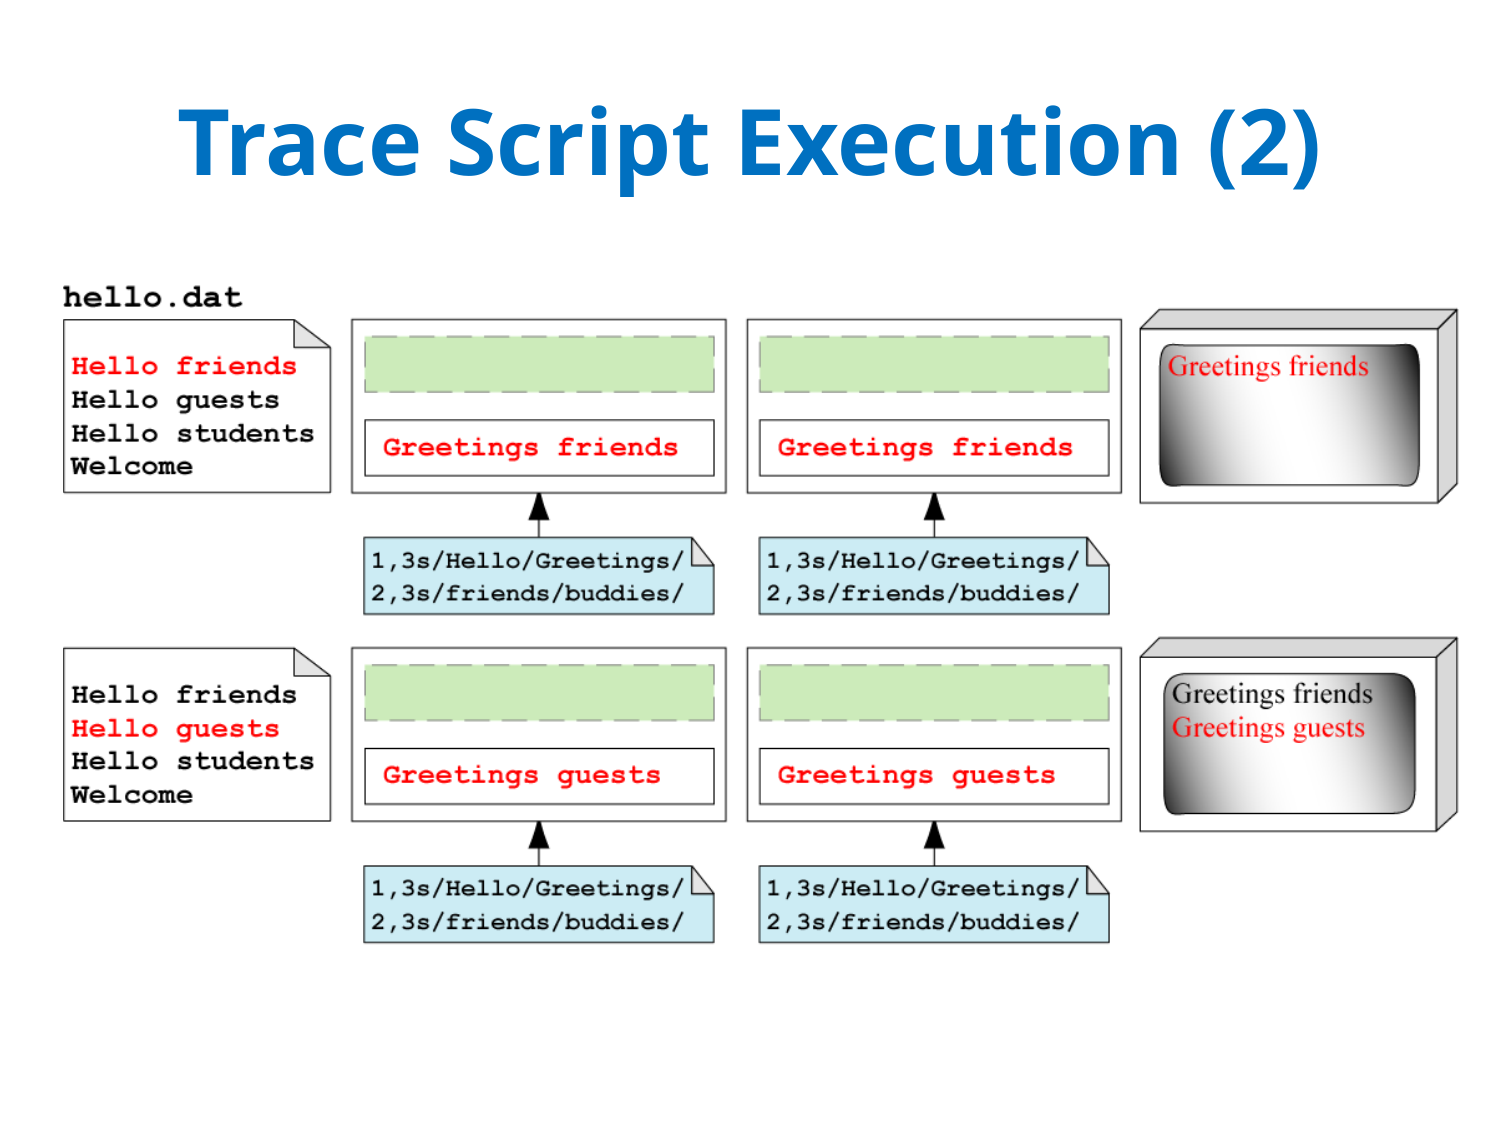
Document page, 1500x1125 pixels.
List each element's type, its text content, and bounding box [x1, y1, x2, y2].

title Trace Script Execution (2) [74, 44, 1426, 233]
picture [63, 273, 1460, 949]
